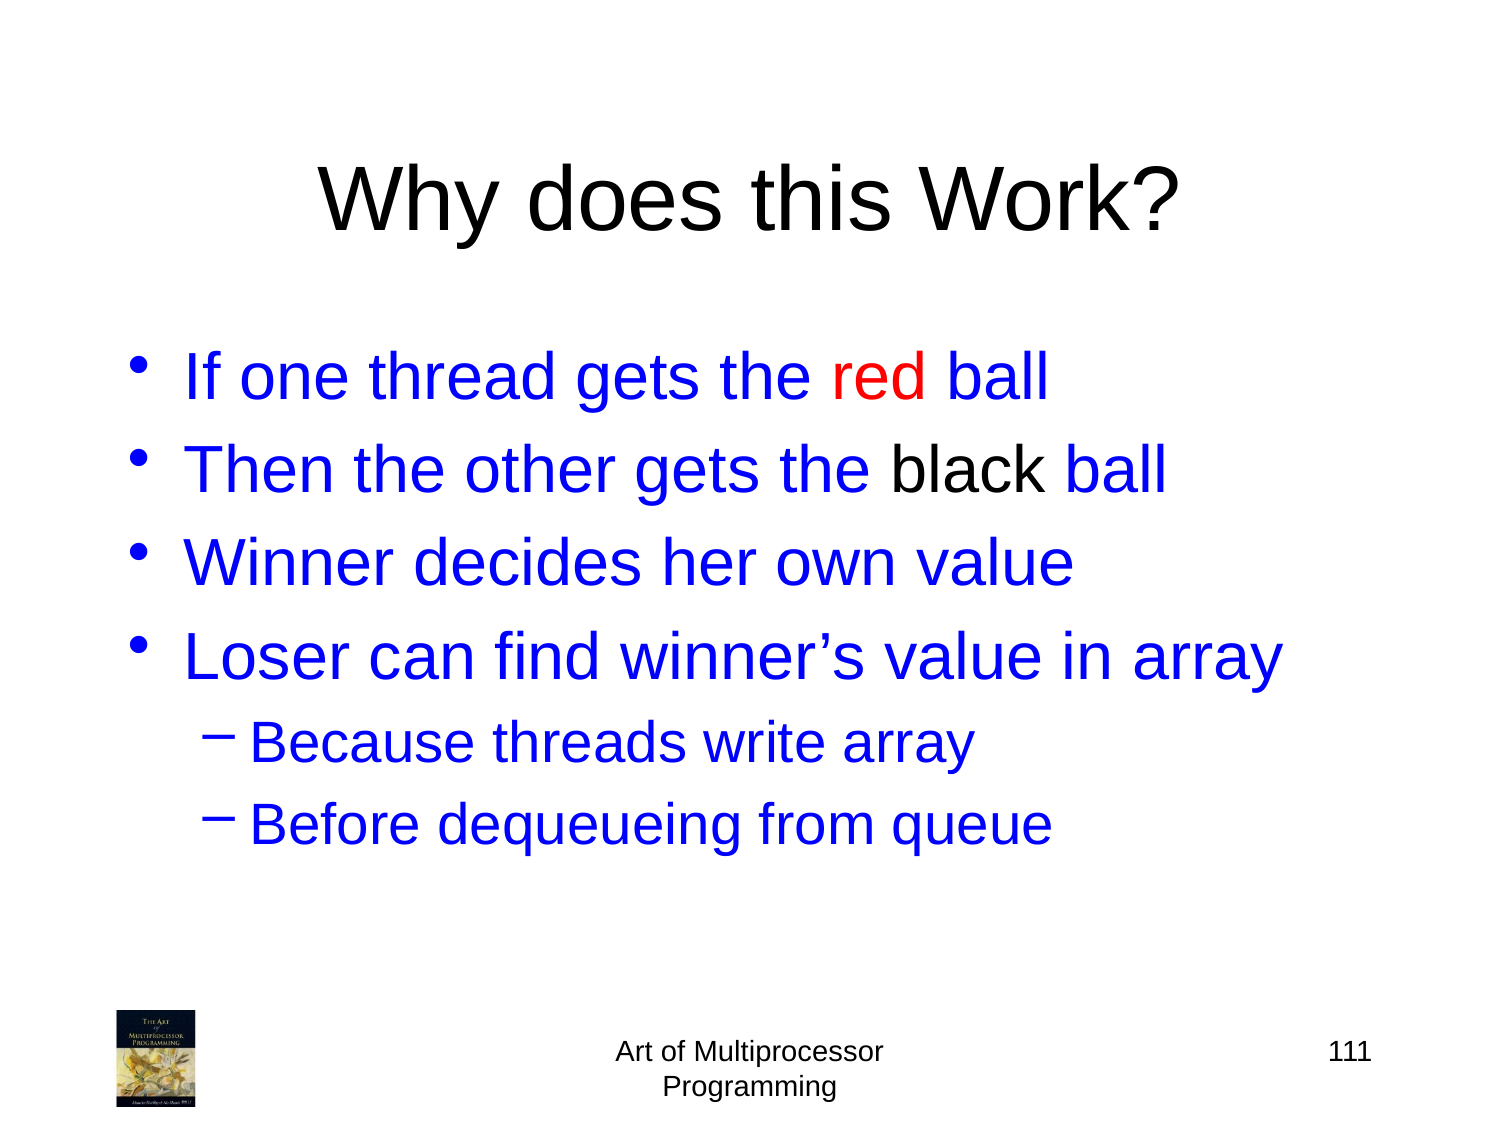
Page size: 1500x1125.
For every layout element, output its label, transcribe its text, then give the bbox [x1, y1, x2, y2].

title Why does this Work? [112, 99, 1388, 288]
text_box Art of Multiprocessor Programming [512, 1024, 988, 1100]
slide_number 111 [1074, 1024, 1388, 1101]
list If one thread gets the red ball Then the other gets the black ball Winner decides her own value Loser can find winner’s value in array Because threads write array Before dequeueing from queue [112, 324, 1388, 1001]
picture [107, 1010, 204, 1107]
